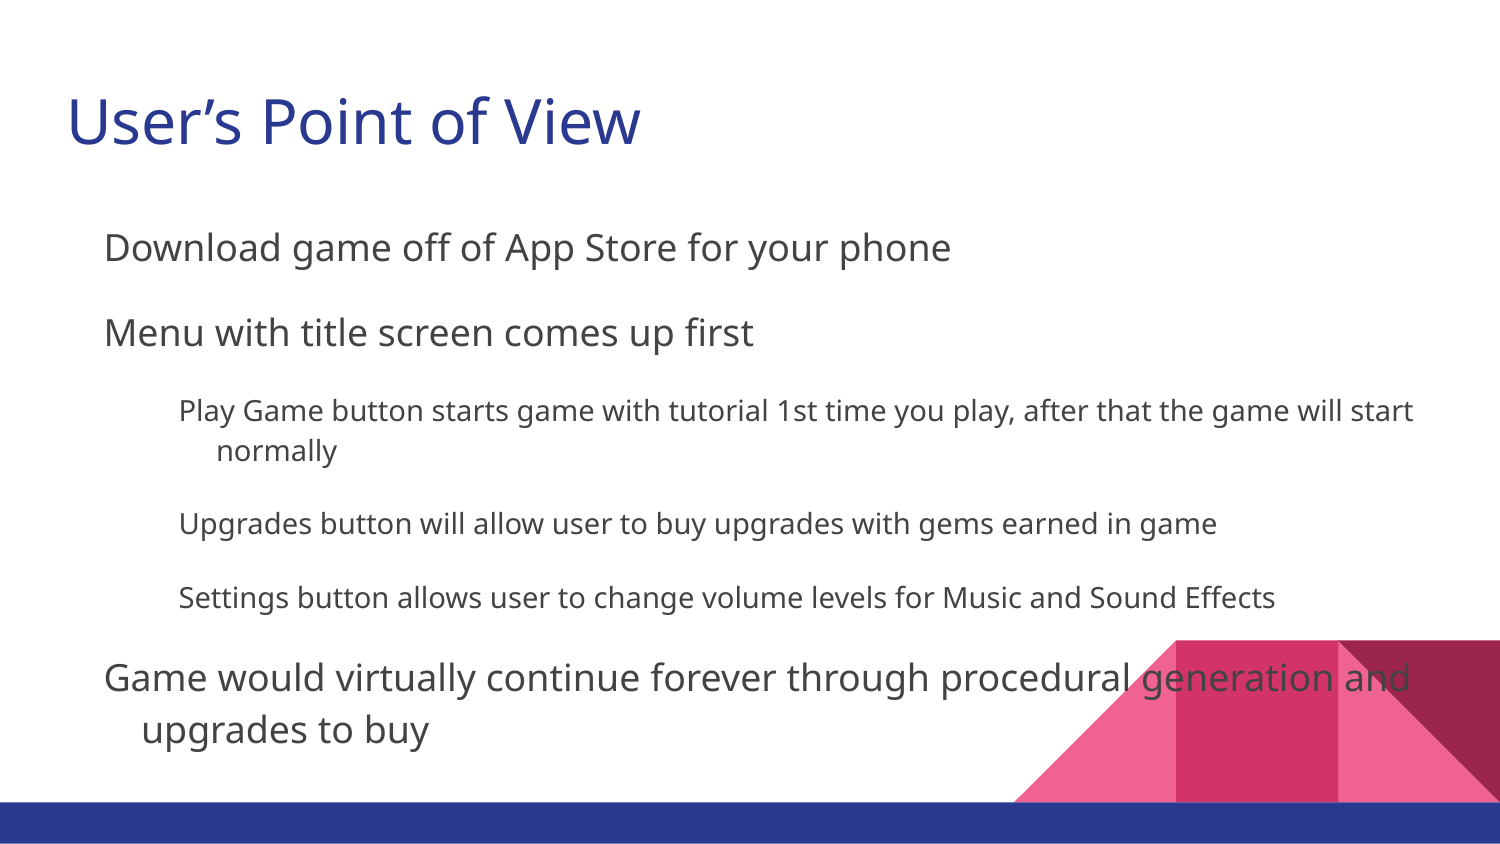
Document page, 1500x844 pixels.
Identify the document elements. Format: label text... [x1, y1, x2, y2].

title User’s Point of View [51, 67, 1449, 167]
list Download game off of App Store for your phone Menu with title screen comes up first Play Game button starts game with tutorial 1st time you play, after that the game will start normally Upgrades button will allow user to buy upgrades with gems earned in game Settings button allows user to change volume levels for Music and Sound Effects Game would virtually continue forever through procedural generation and upgrades to buy [51, 201, 1449, 750]
